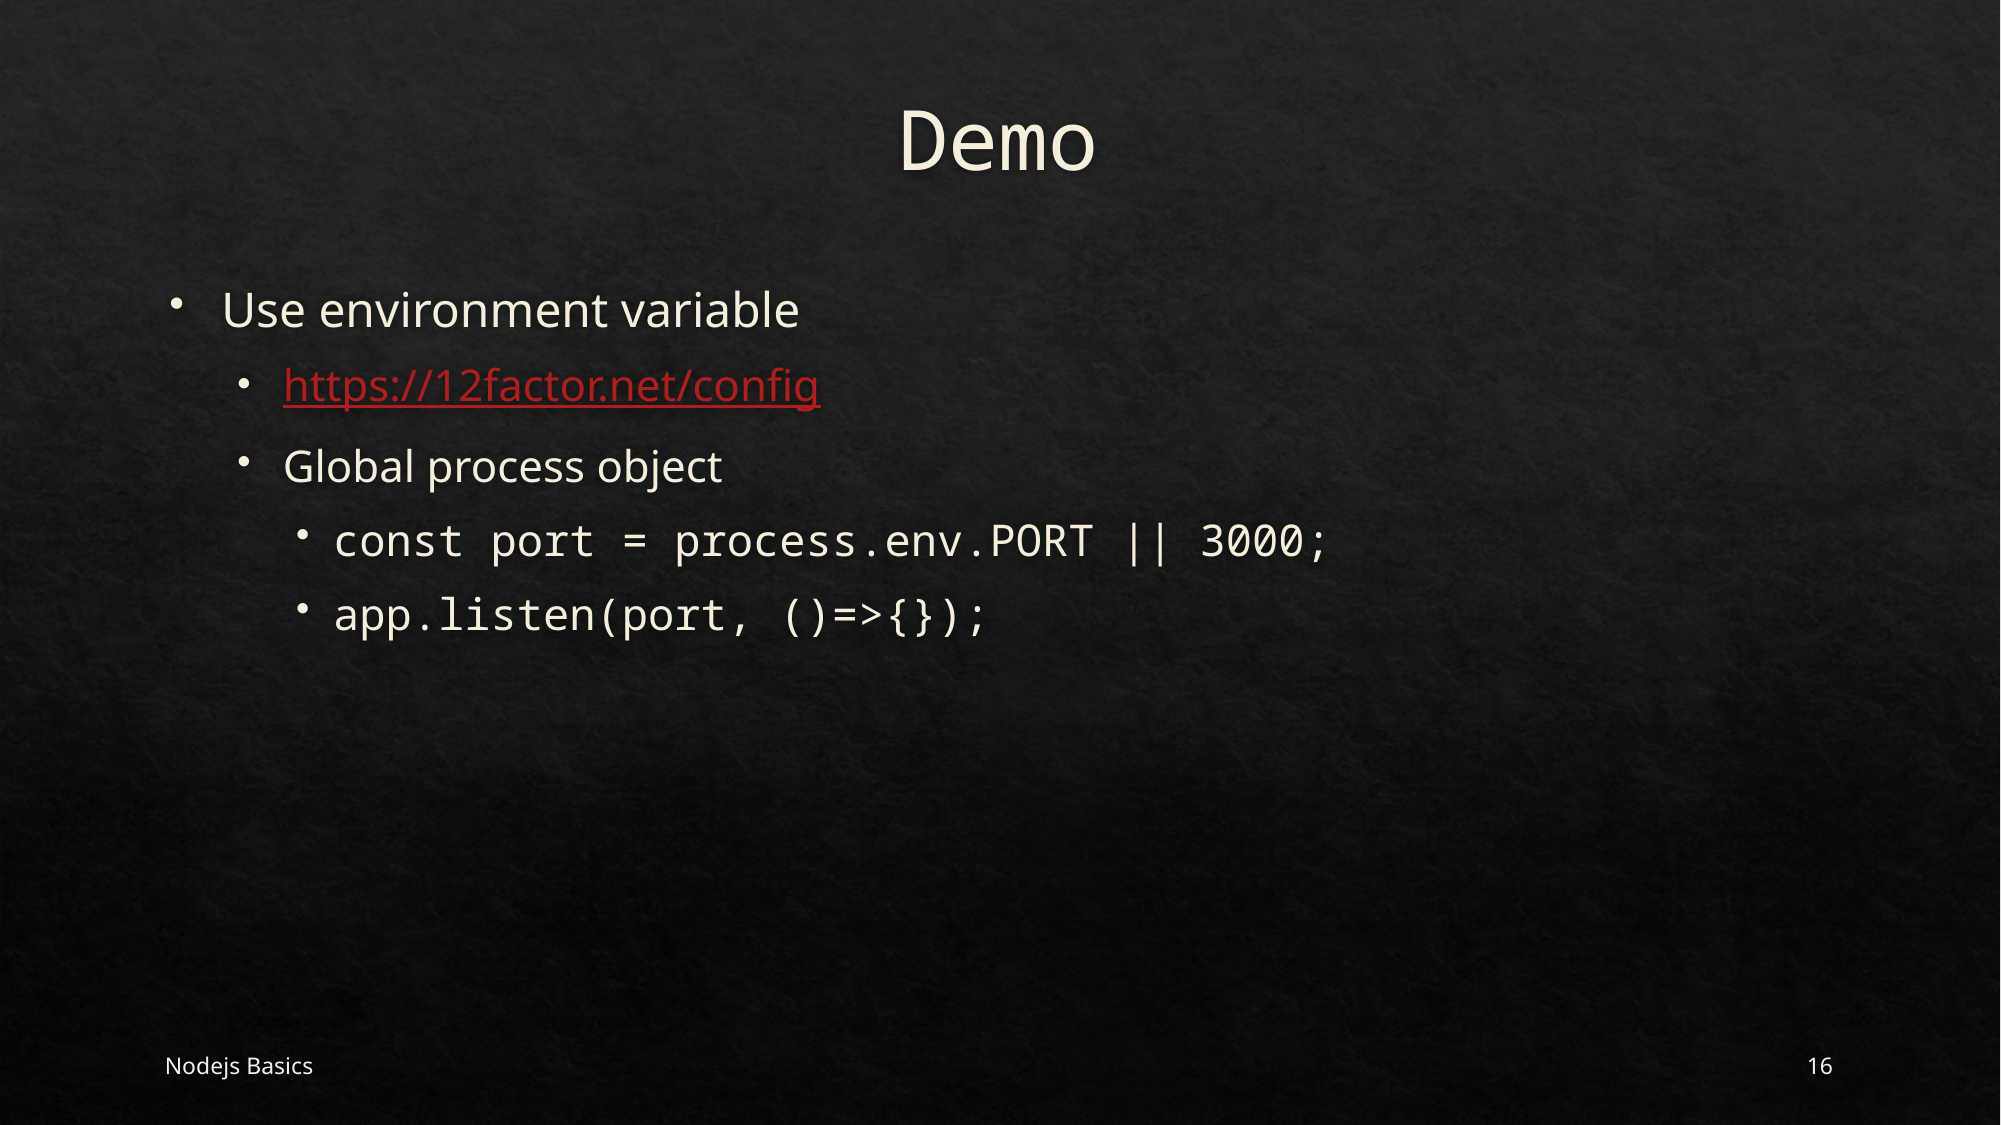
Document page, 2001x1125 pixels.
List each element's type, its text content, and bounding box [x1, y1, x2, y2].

title Demo [149, 39, 1849, 247]
list Use environment variable https://12factor.net/config Global process object const port = process.env.PORT || 3000; app.listen(port, ()=>{}); [149, 265, 1849, 1020]
slide_number 16 [1724, 1037, 1849, 1098]
footer Nodejs Basics [149, 1037, 1245, 1098]
